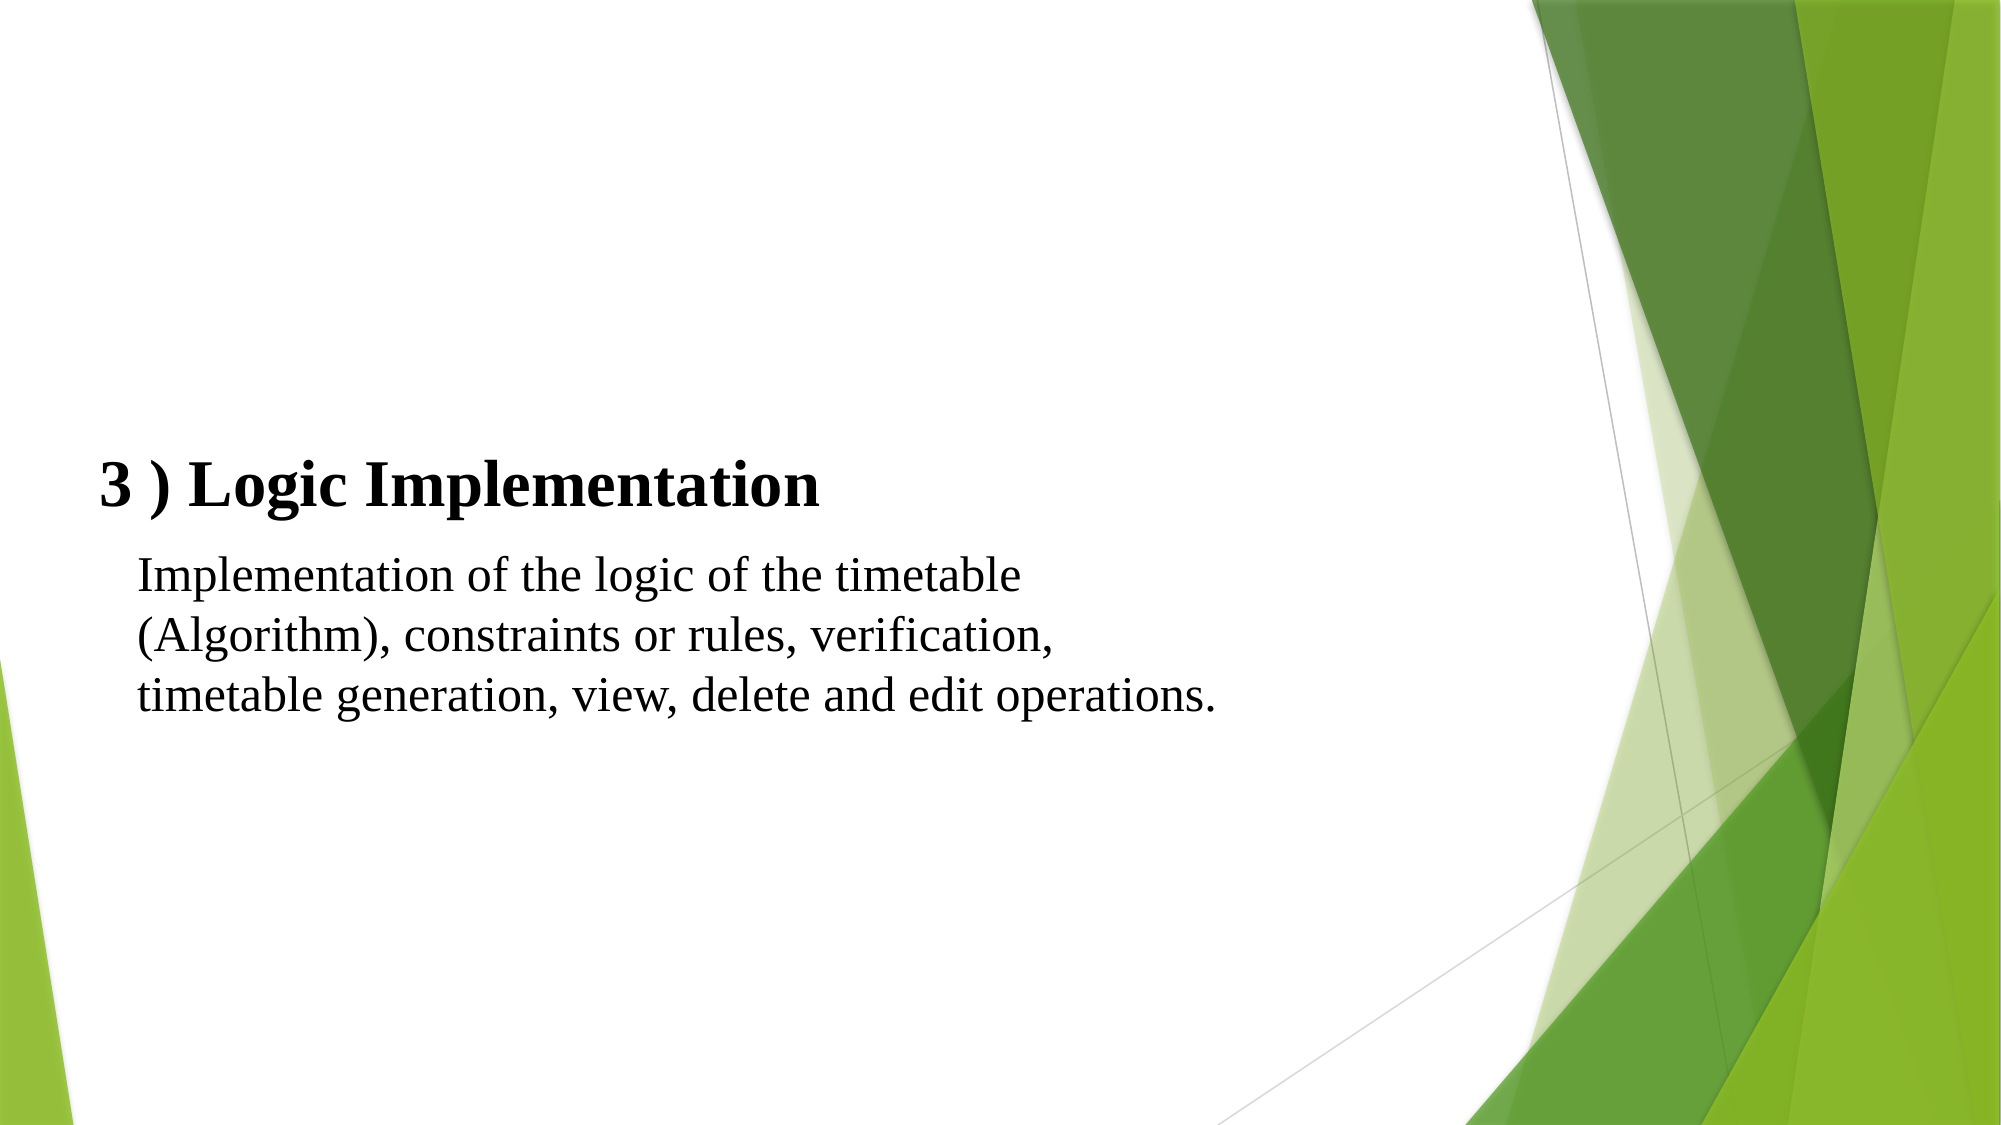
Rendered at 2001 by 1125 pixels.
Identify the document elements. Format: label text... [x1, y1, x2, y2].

text_box 3 ) Logic Implementation Implementation of the logic of the timetable (Algorithm), constraints or rules, verification, timetable generation, view, delete and edit operations. [84, 392, 1247, 729]
